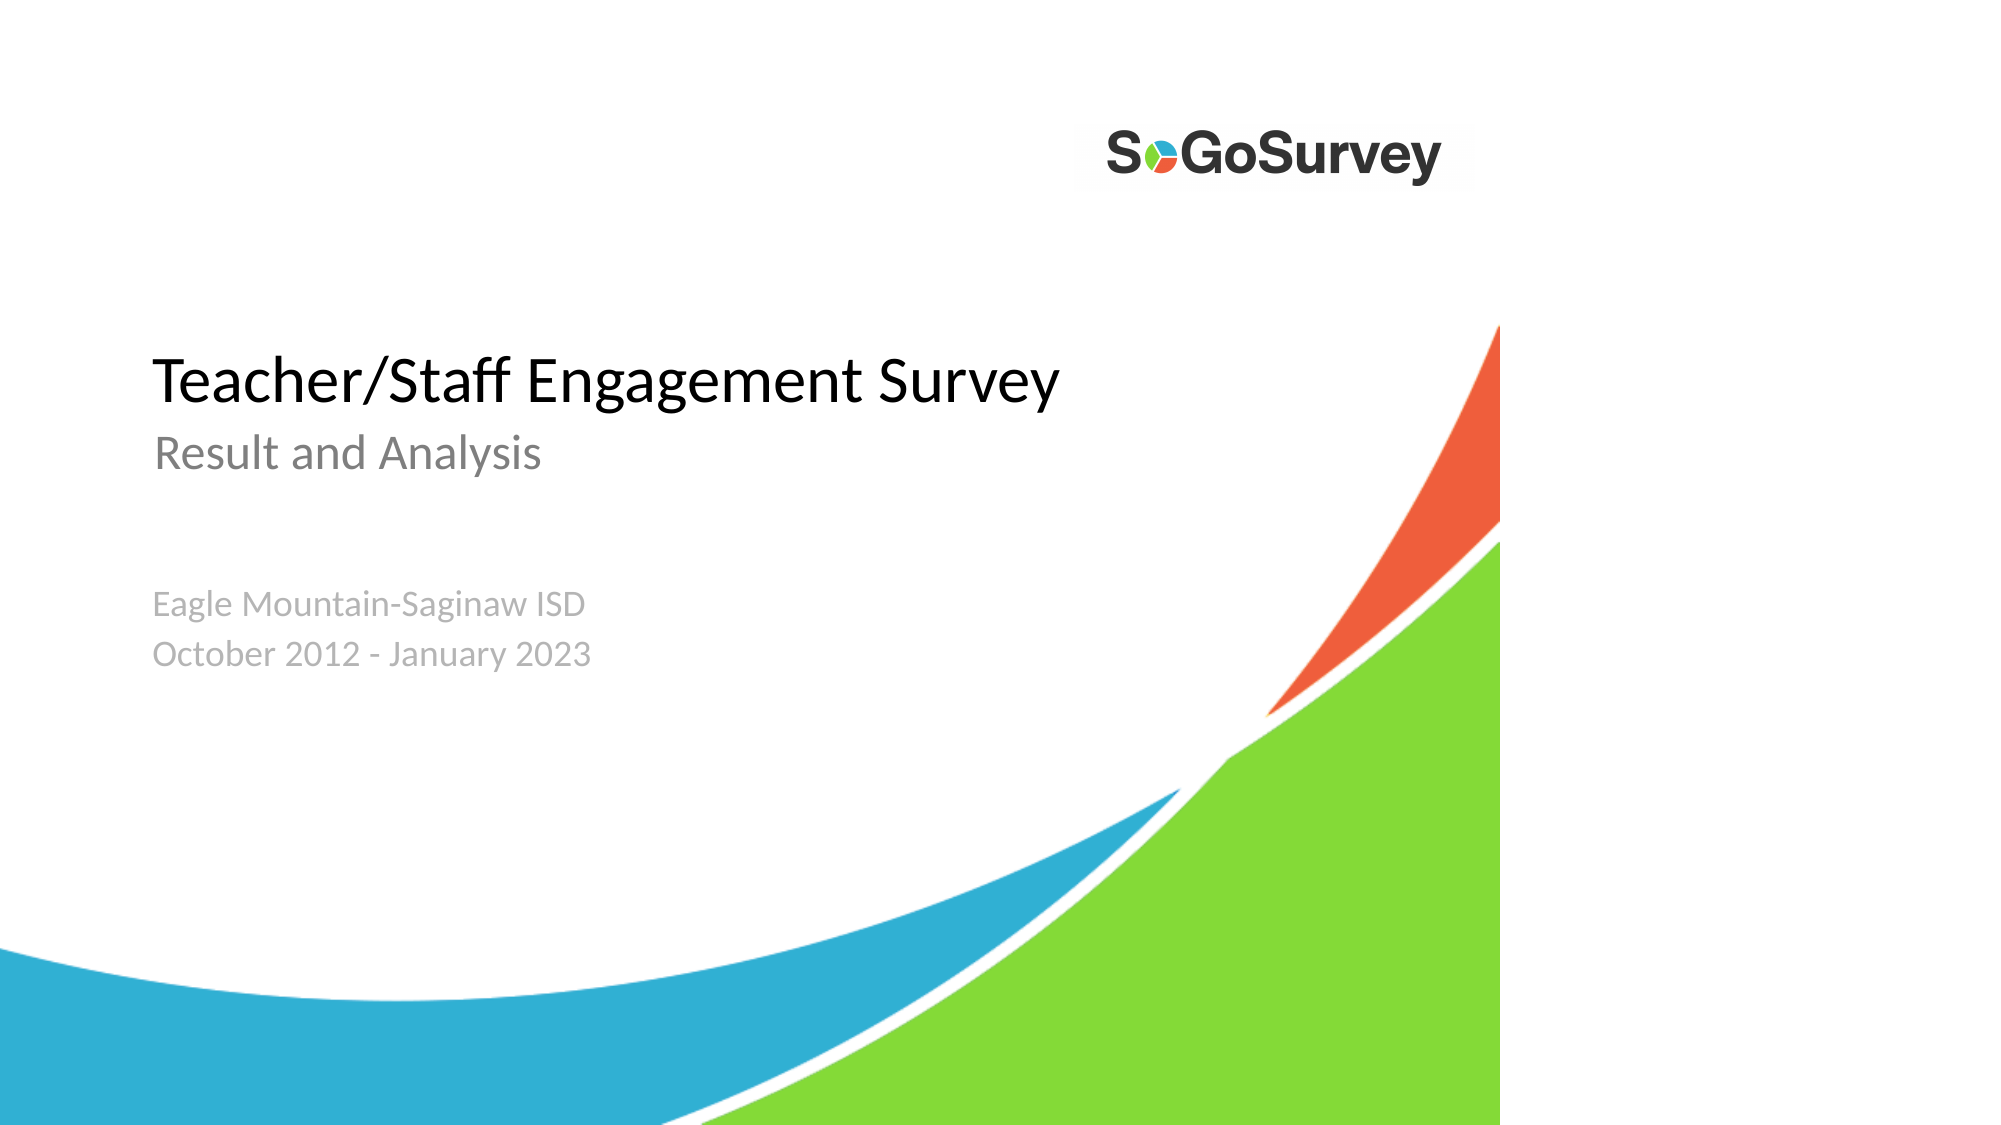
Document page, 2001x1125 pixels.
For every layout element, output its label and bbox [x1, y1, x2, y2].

picture [0, 0, 1500, 1125]
